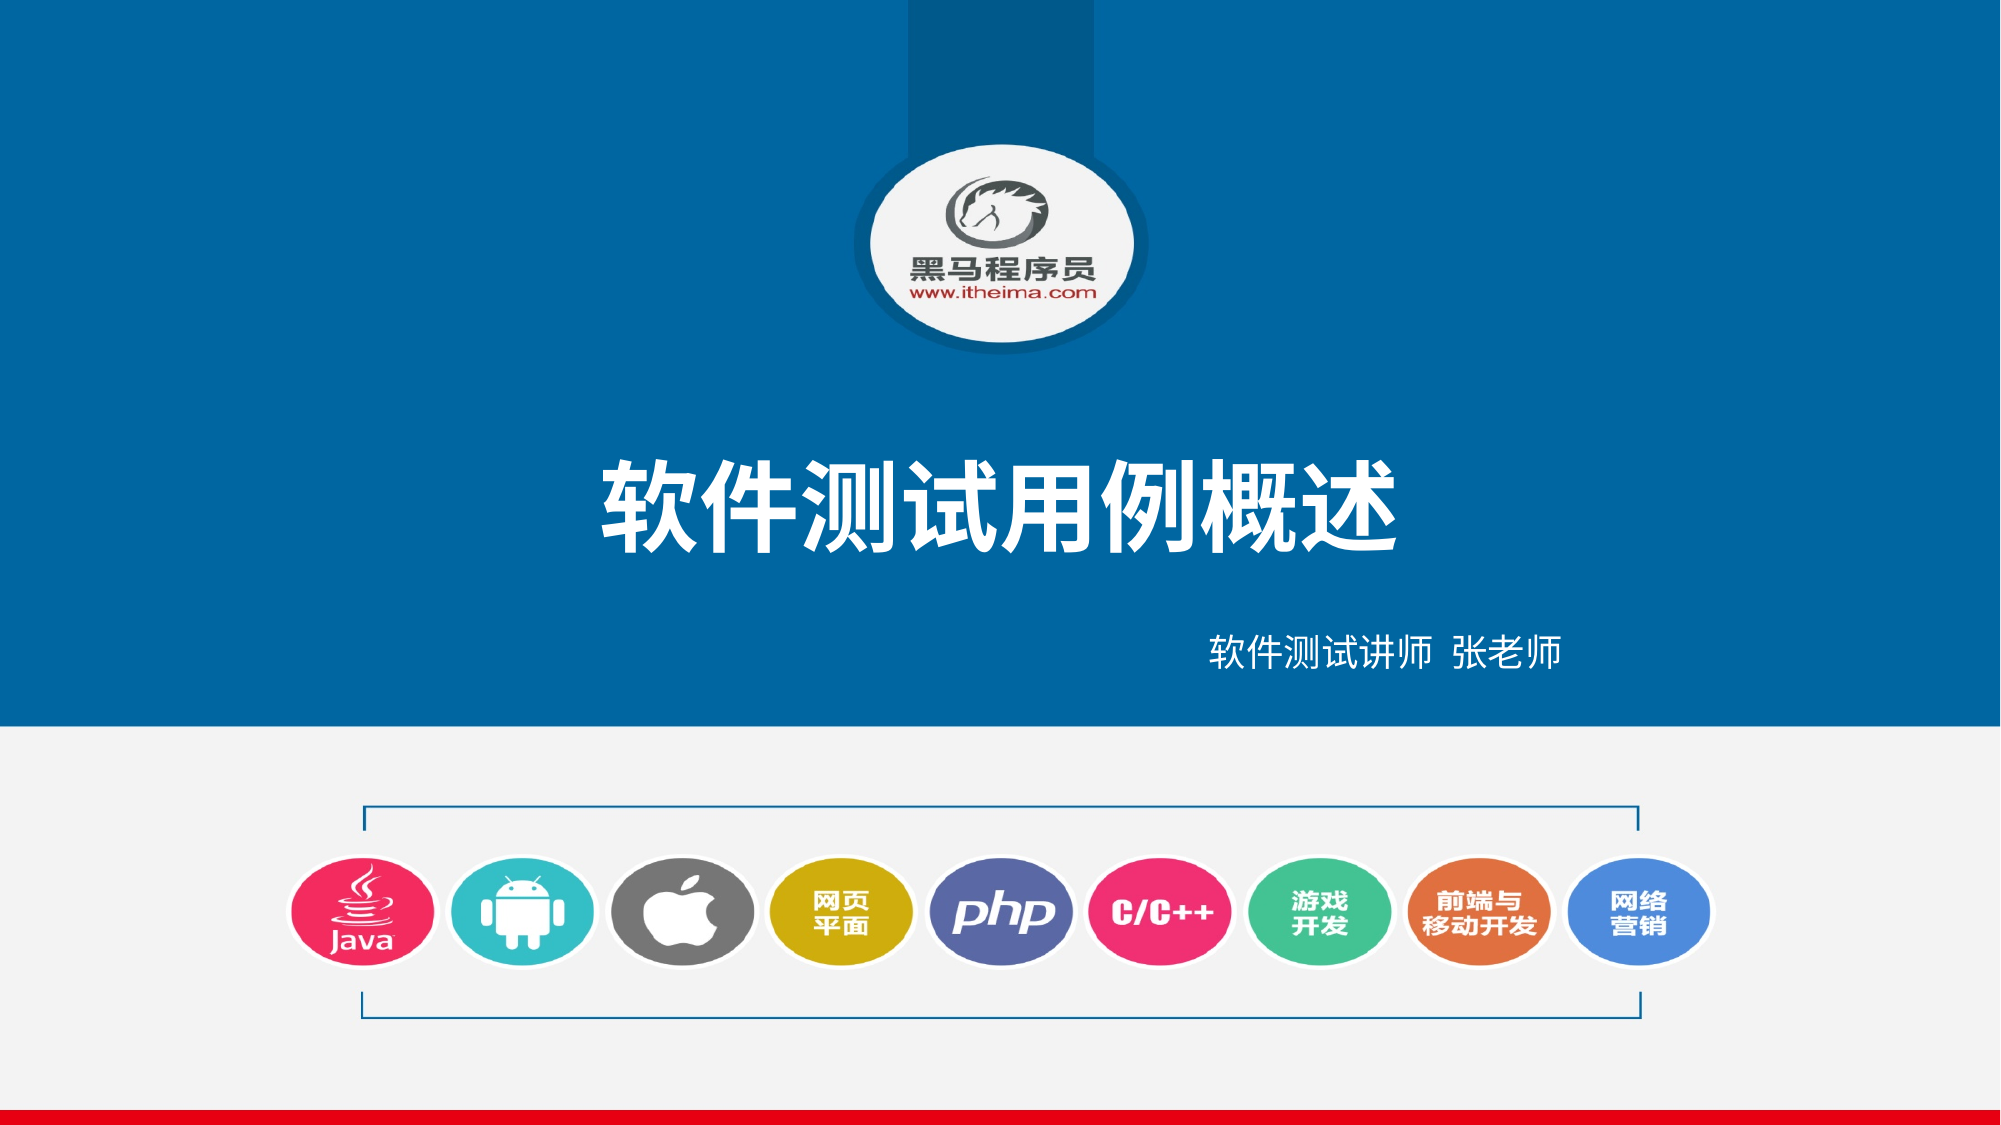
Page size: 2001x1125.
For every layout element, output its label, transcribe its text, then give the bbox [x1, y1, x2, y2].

picture [0, 0, 2001, 1125]
text_box 软件测试讲师 张老师 [1193, 621, 1578, 682]
text_box 软件测试用例概述 [584, 437, 1415, 572]
